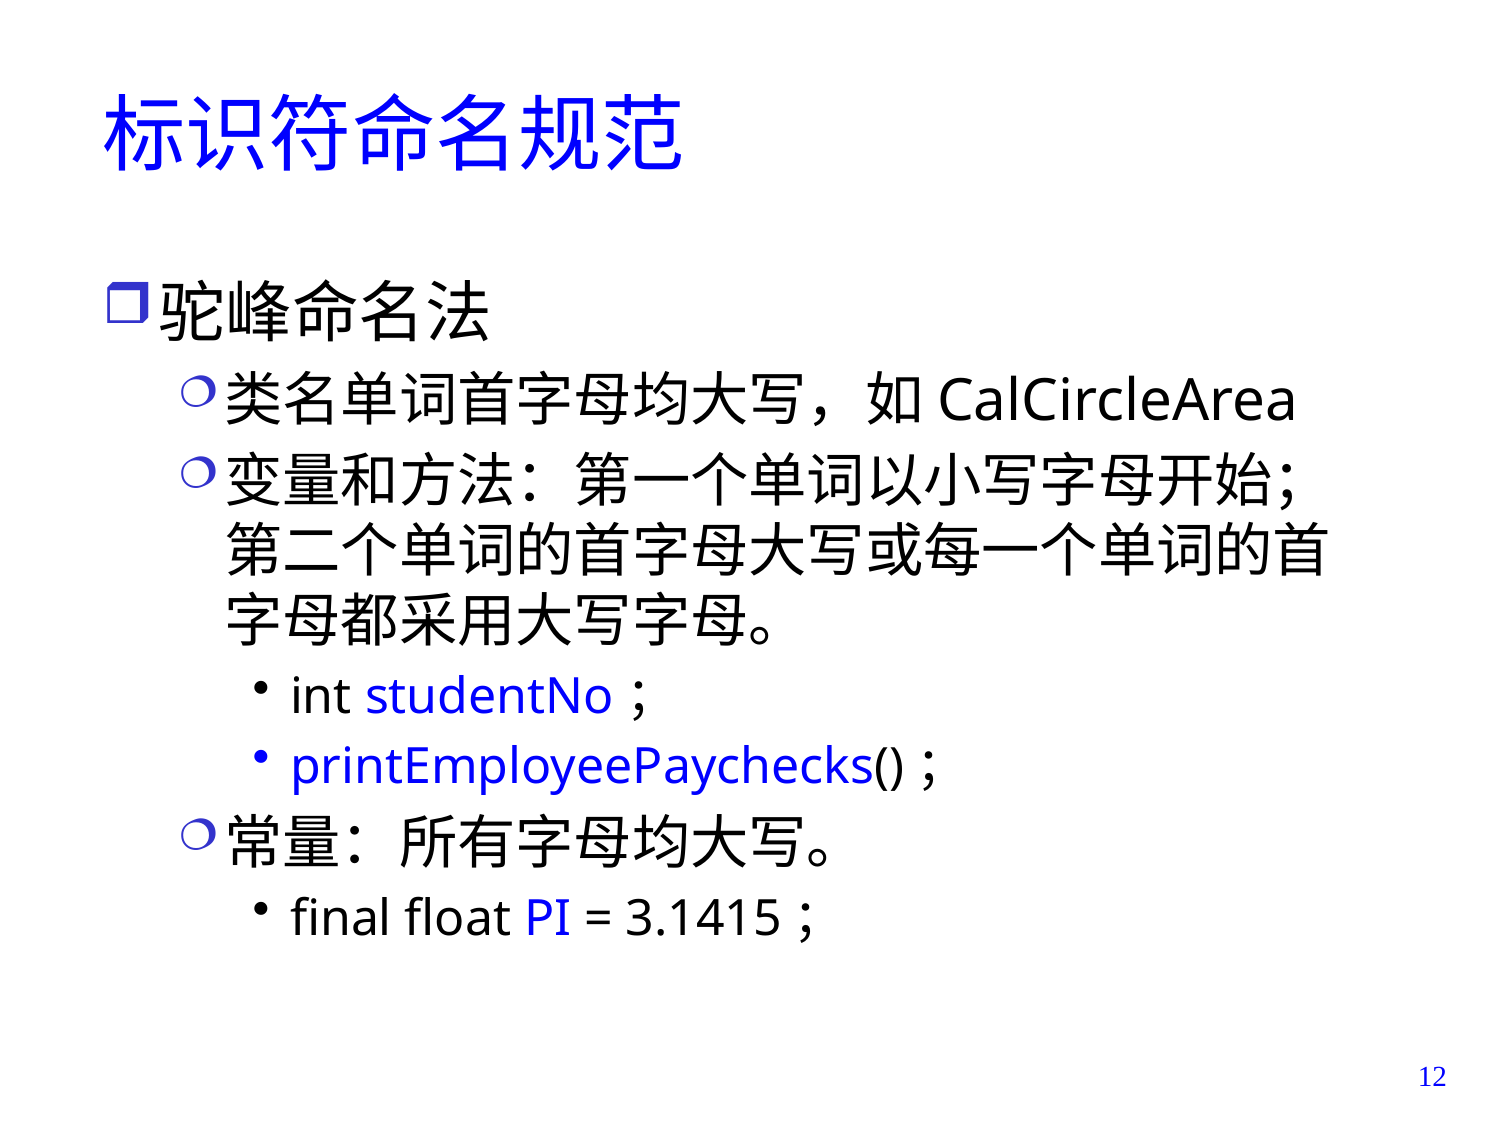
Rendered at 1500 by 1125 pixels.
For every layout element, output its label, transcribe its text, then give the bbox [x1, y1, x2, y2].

slide_number 12 [1362, 1049, 1463, 1125]
title 标识符命名规范 [87, 37, 1363, 225]
list 驼峰命名法 类名单词首字母均大写，如CalCircleArea 变量和方法：第一个单词以小写字母开始；第二个单词的首字母大写或每一个单词的首字母都采用大写字母。 int studentNo； printEmployeePaychecks()； 常量：所有字母均大写。 final float PI = 3.1415； [87, 262, 1363, 1025]
